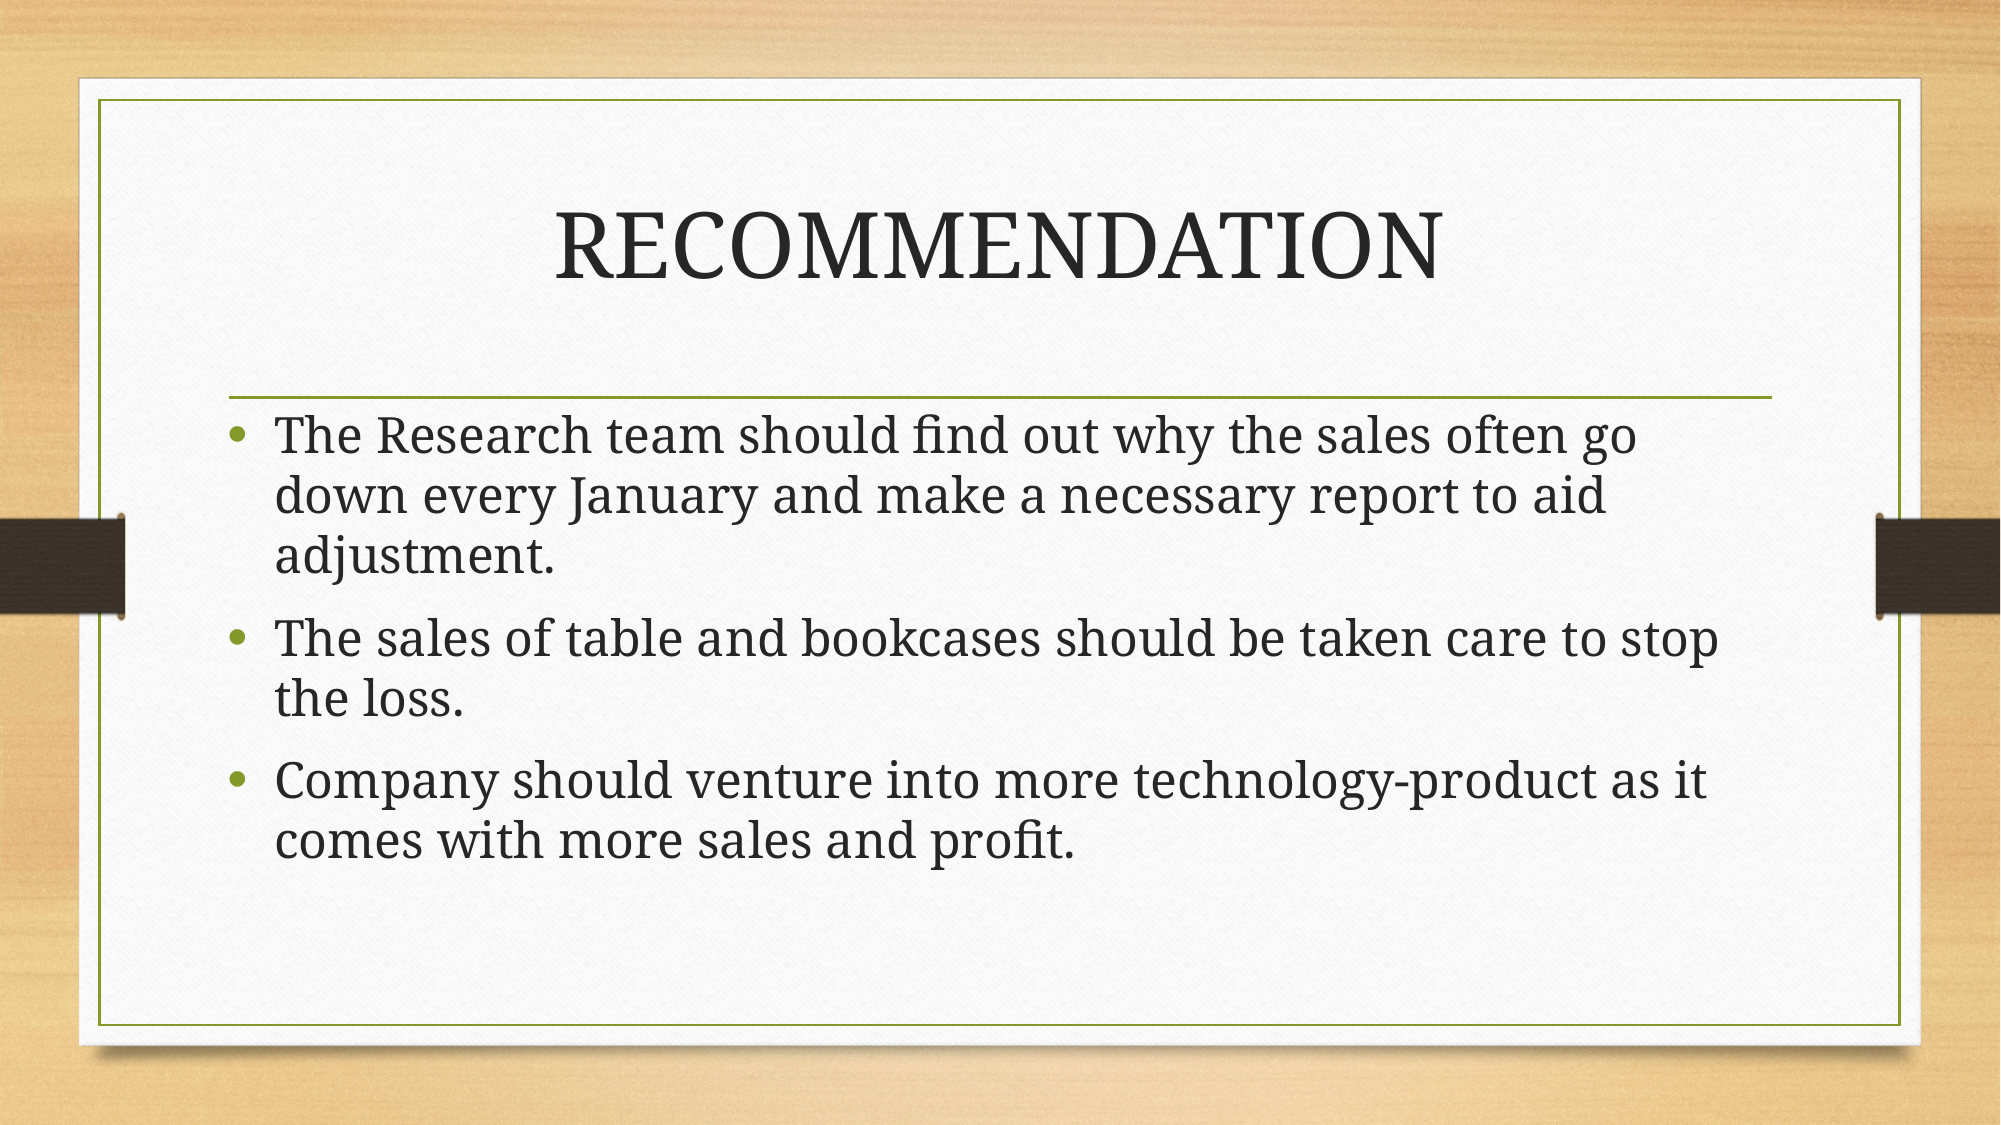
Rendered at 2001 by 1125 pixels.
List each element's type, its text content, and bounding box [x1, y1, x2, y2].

list The Research team should find out why the sales often go down every January and make a necessary report to aid adjustment. The sales of table and bookcases should be taken care to stop the loss. Company should venture into more technology-product as it comes with more sales and profit. [212, 396, 1788, 964]
title RECOMMENDATION [212, 161, 1788, 324]
picture [0, 0, 2001, 1125]
